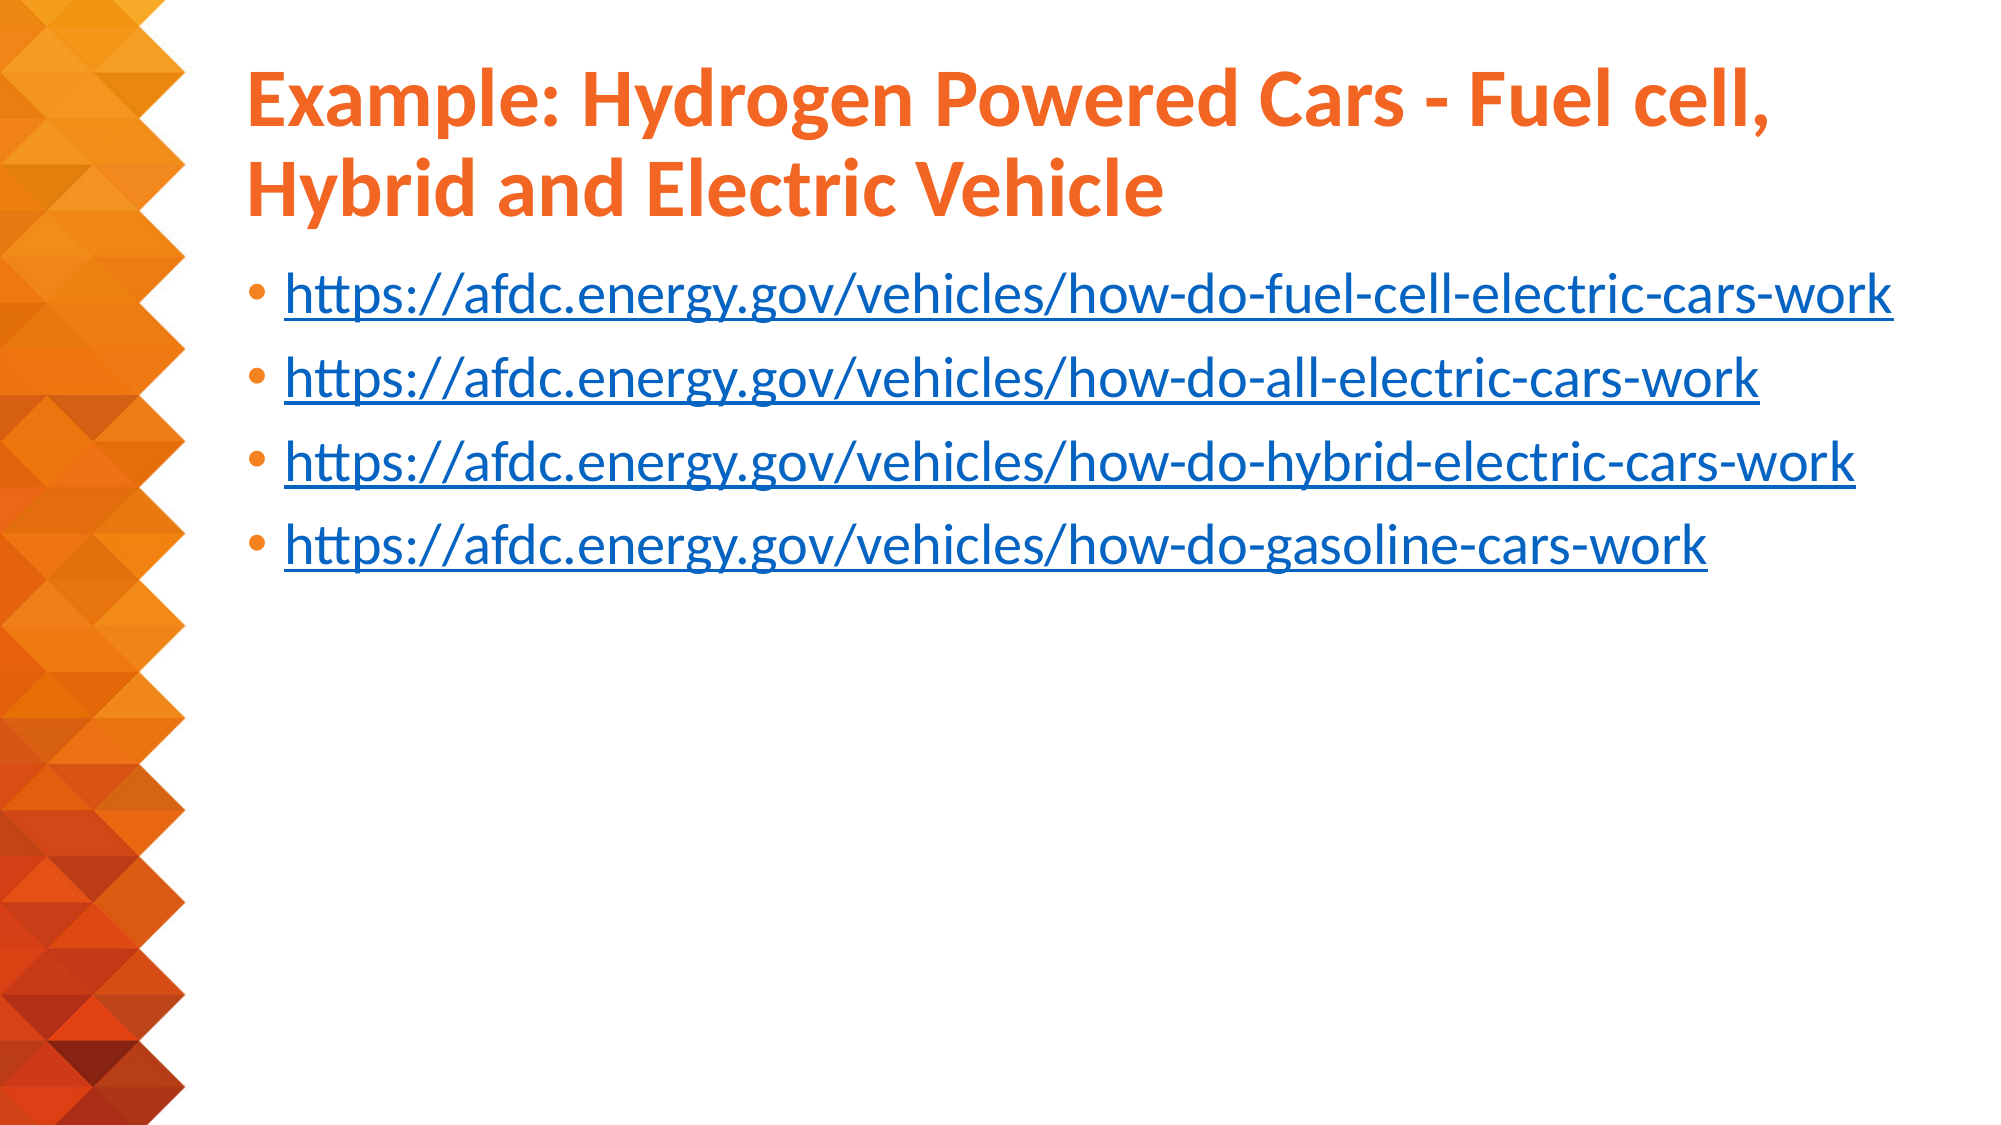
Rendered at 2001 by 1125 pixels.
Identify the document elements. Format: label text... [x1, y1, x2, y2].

title Example: Hydrogen Powered Cars - Fuel cell, Hybrid and Electric Vehicle [231, 55, 1973, 233]
picture [0, 0, 2001, 1125]
list https://afdc.energy.gov/vehicles/how-do-fuel-cell-electric-cars-work https://afdc.energy.gov/vehicles/how-do-all-electric-cars-work https://afdc.energy.gov/vehicles/how-do-hybrid-electric-cars-work https://afdc.energy.gov/vehicles/how-do-gasoline-cars-work [231, 256, 1965, 1125]
